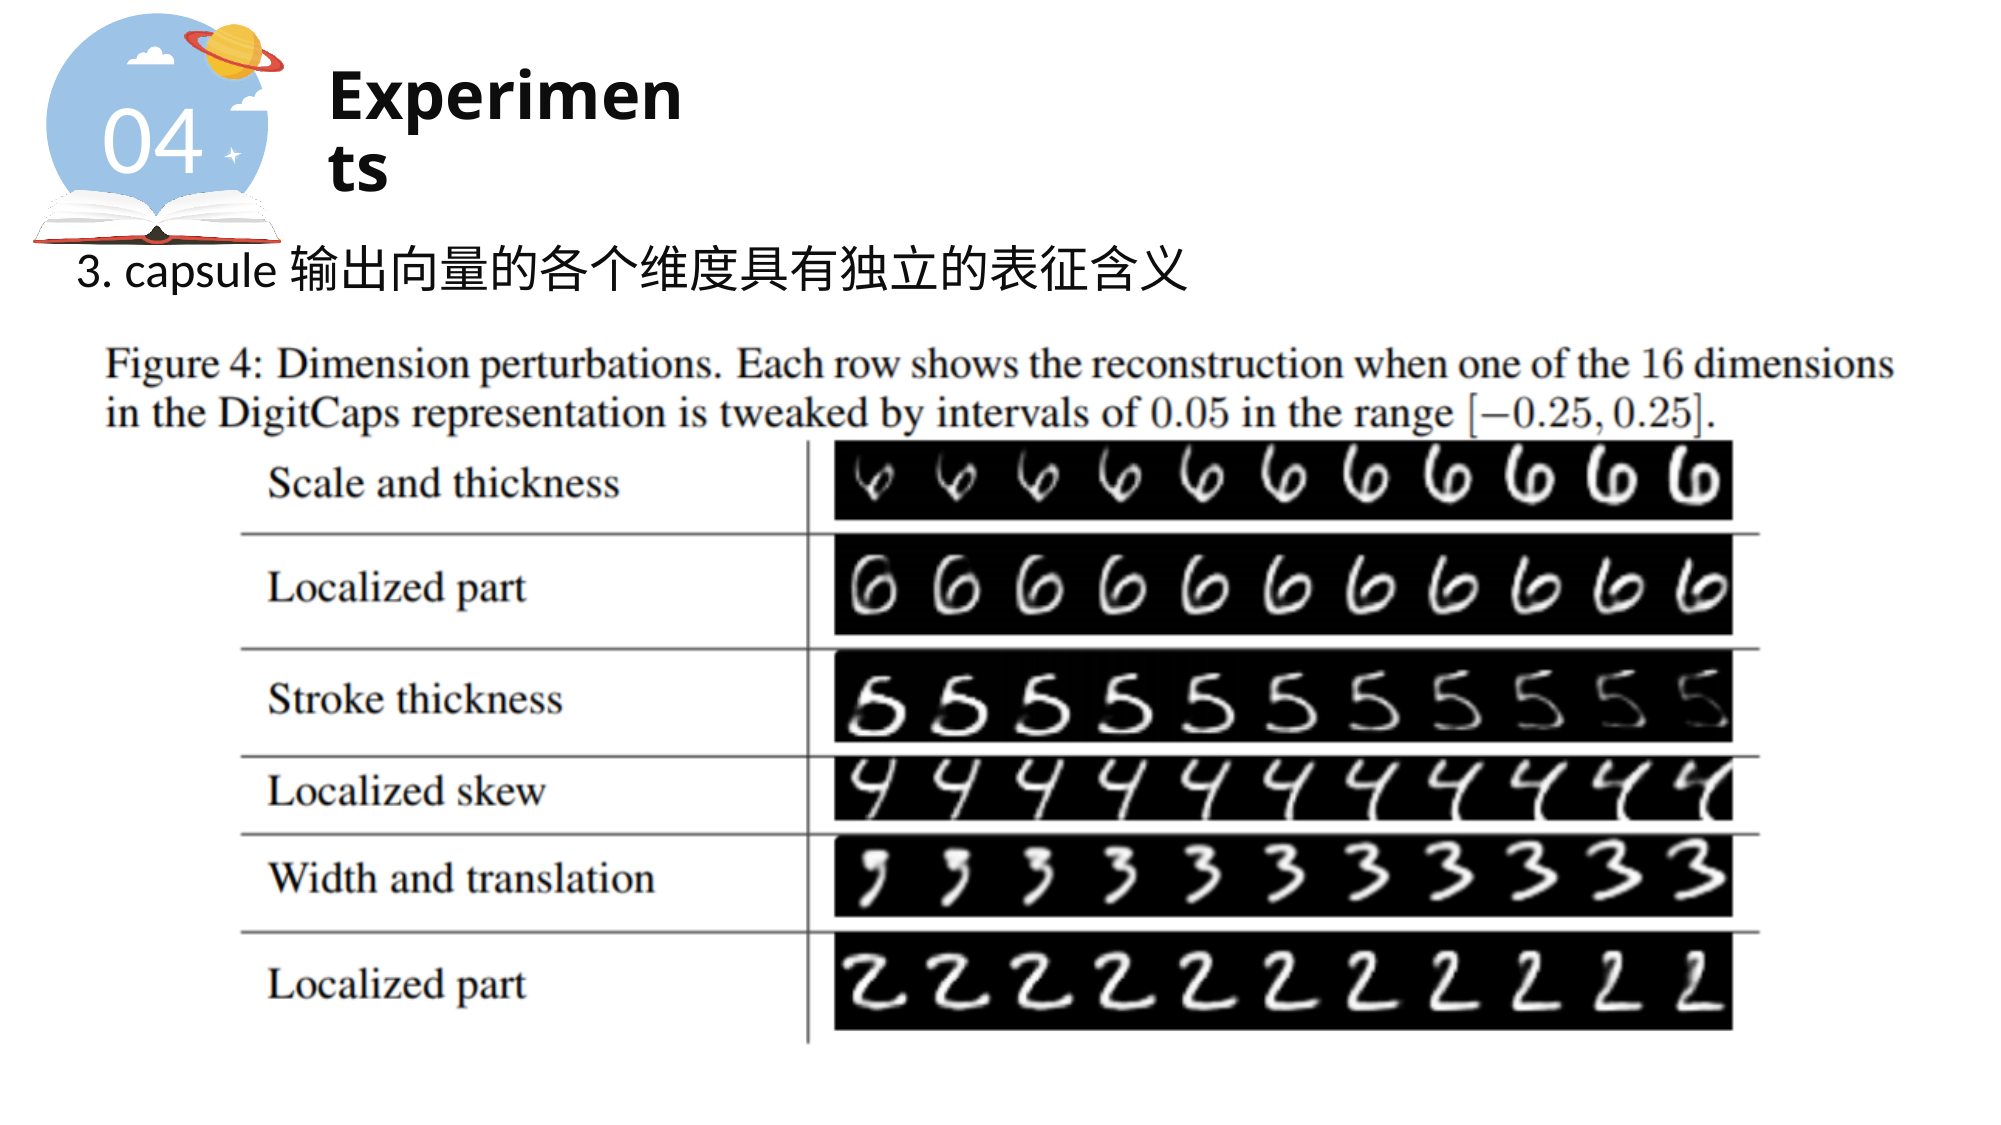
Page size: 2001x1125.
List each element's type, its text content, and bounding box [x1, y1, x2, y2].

title Experiments [312, 47, 720, 221]
picture [93, 330, 1910, 1054]
text_box 3. capsule输出向量的各个维度具有独立的表征含义 [60, 230, 1756, 306]
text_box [23, 13, 288, 245]
